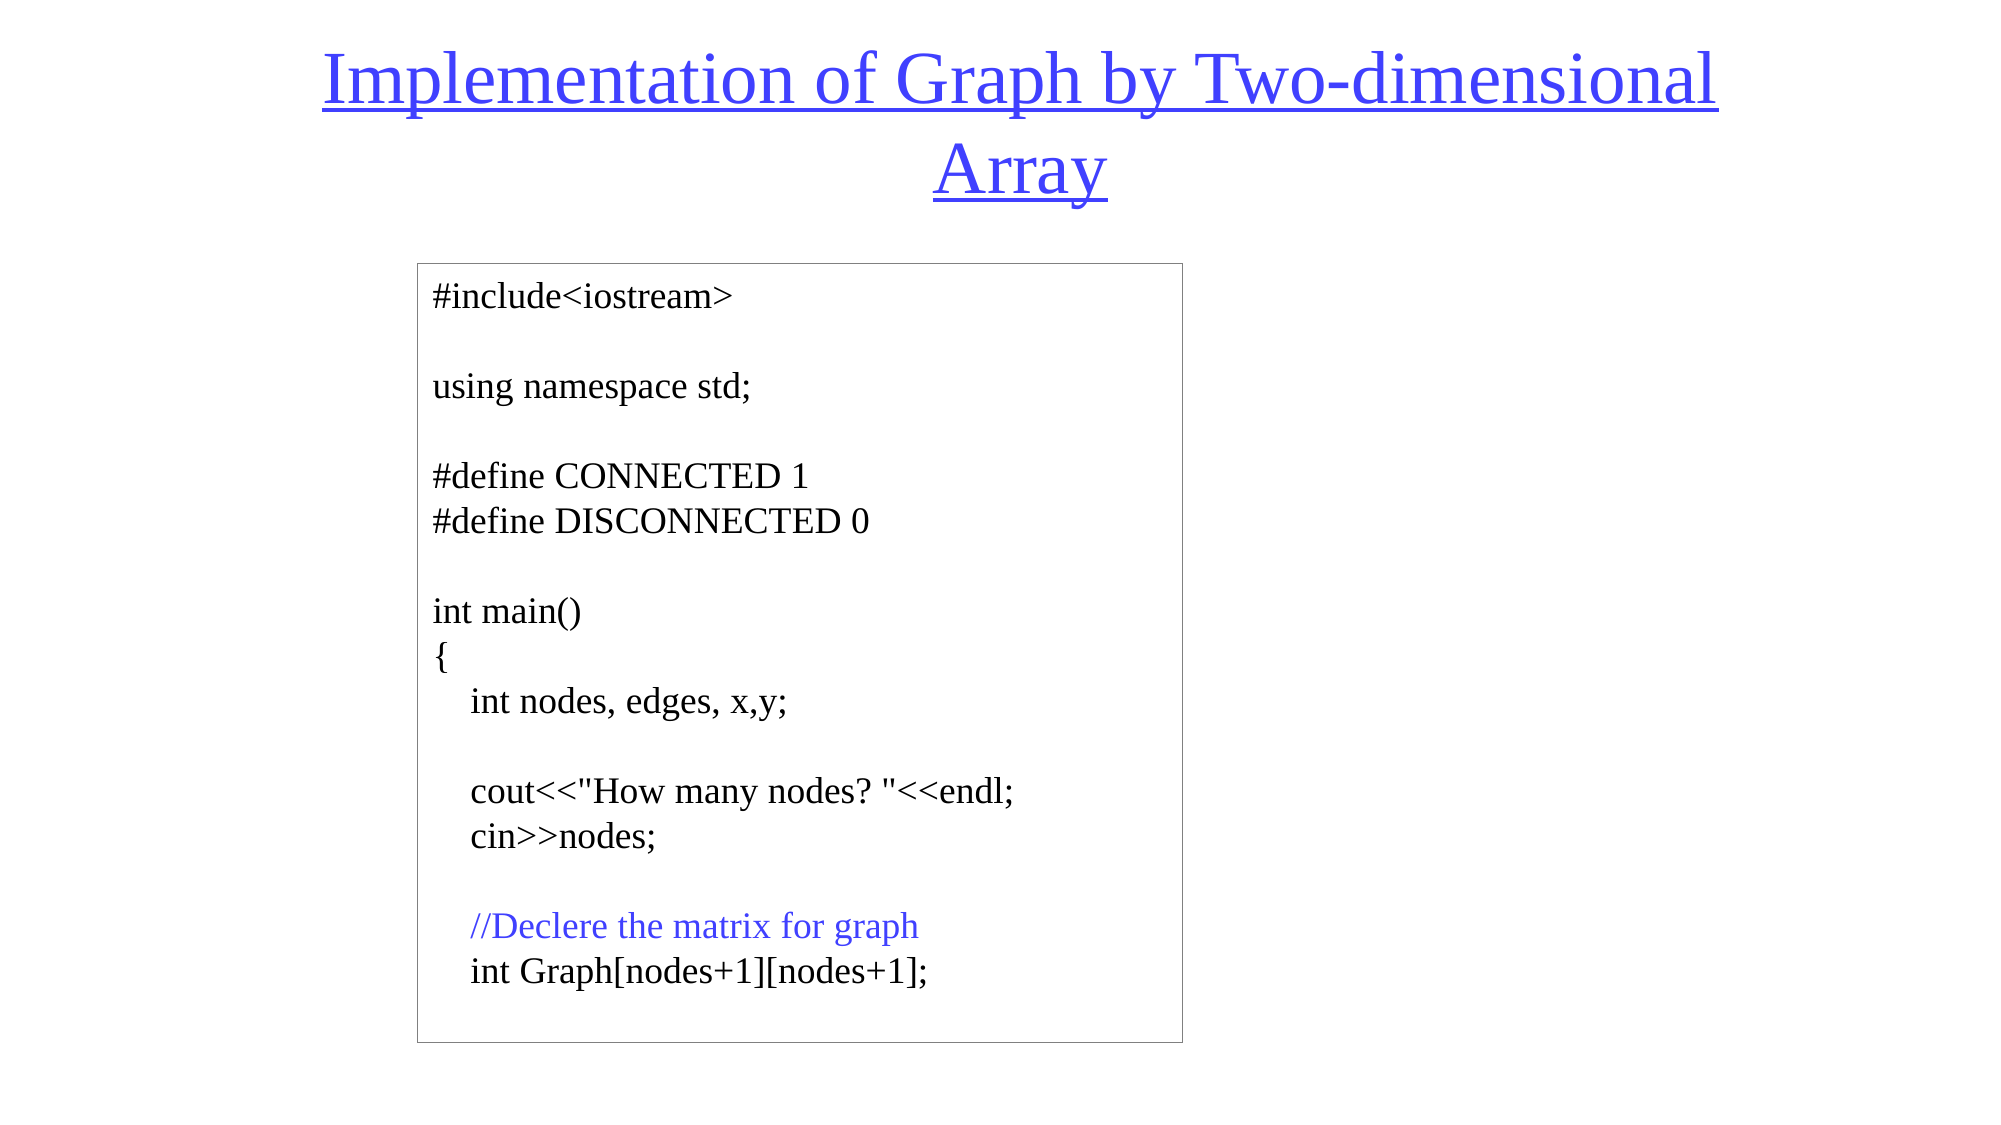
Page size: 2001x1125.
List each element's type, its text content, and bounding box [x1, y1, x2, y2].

text_box #include<iostream> using namespace std; #define CONNECTED 1 #define DISCONNECTED 0 int main() { int nodes, edges, x,y; cout<<"How many nodes? "<<endl; cin>>nodes; //Declere the matrix for graph int Graph[nodes+1][nodes+1]; [417, 263, 1183, 1043]
title Implementation of Graph by Two-dimensional Array [290, 24, 1750, 213]
